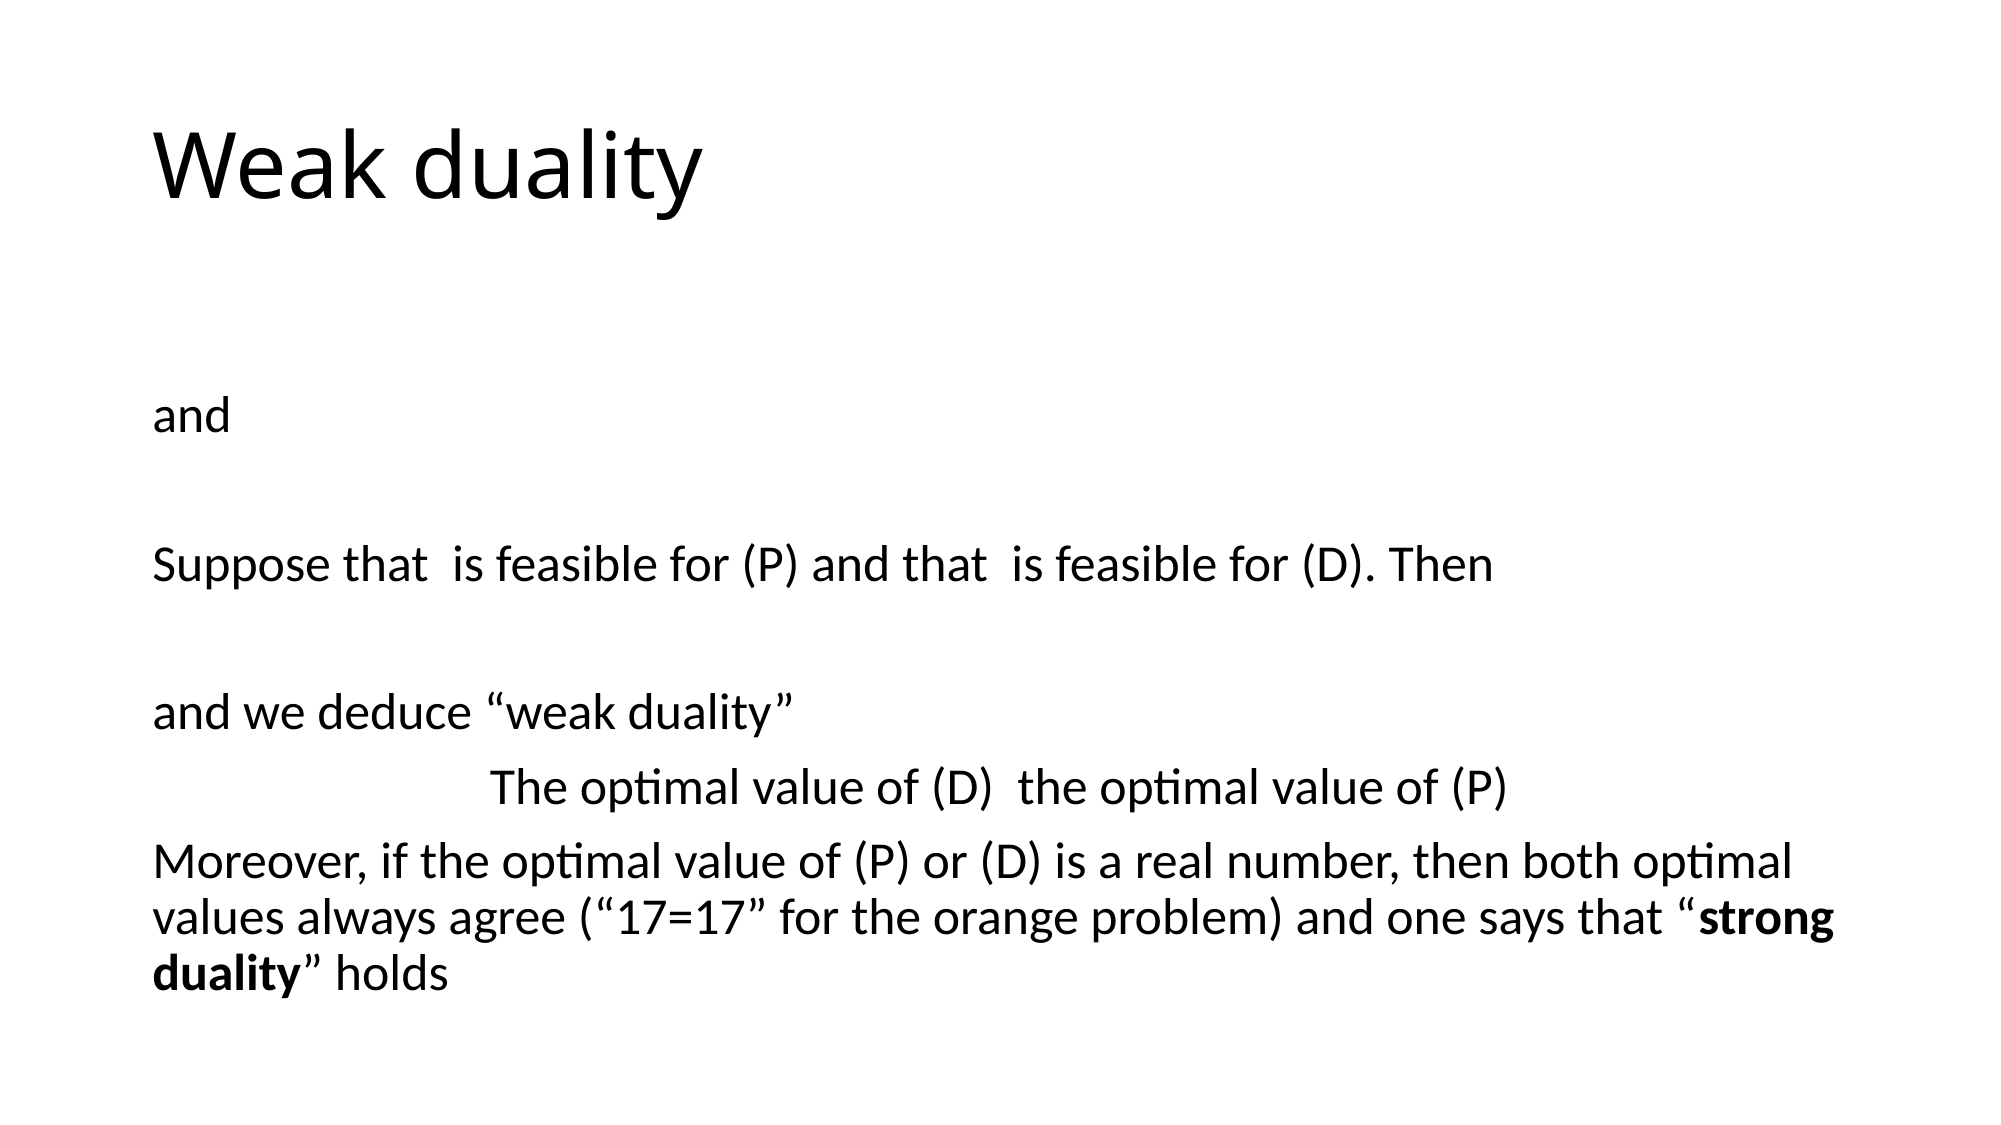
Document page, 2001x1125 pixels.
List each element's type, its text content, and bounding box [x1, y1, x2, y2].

title Weak duality [137, 59, 1863, 278]
